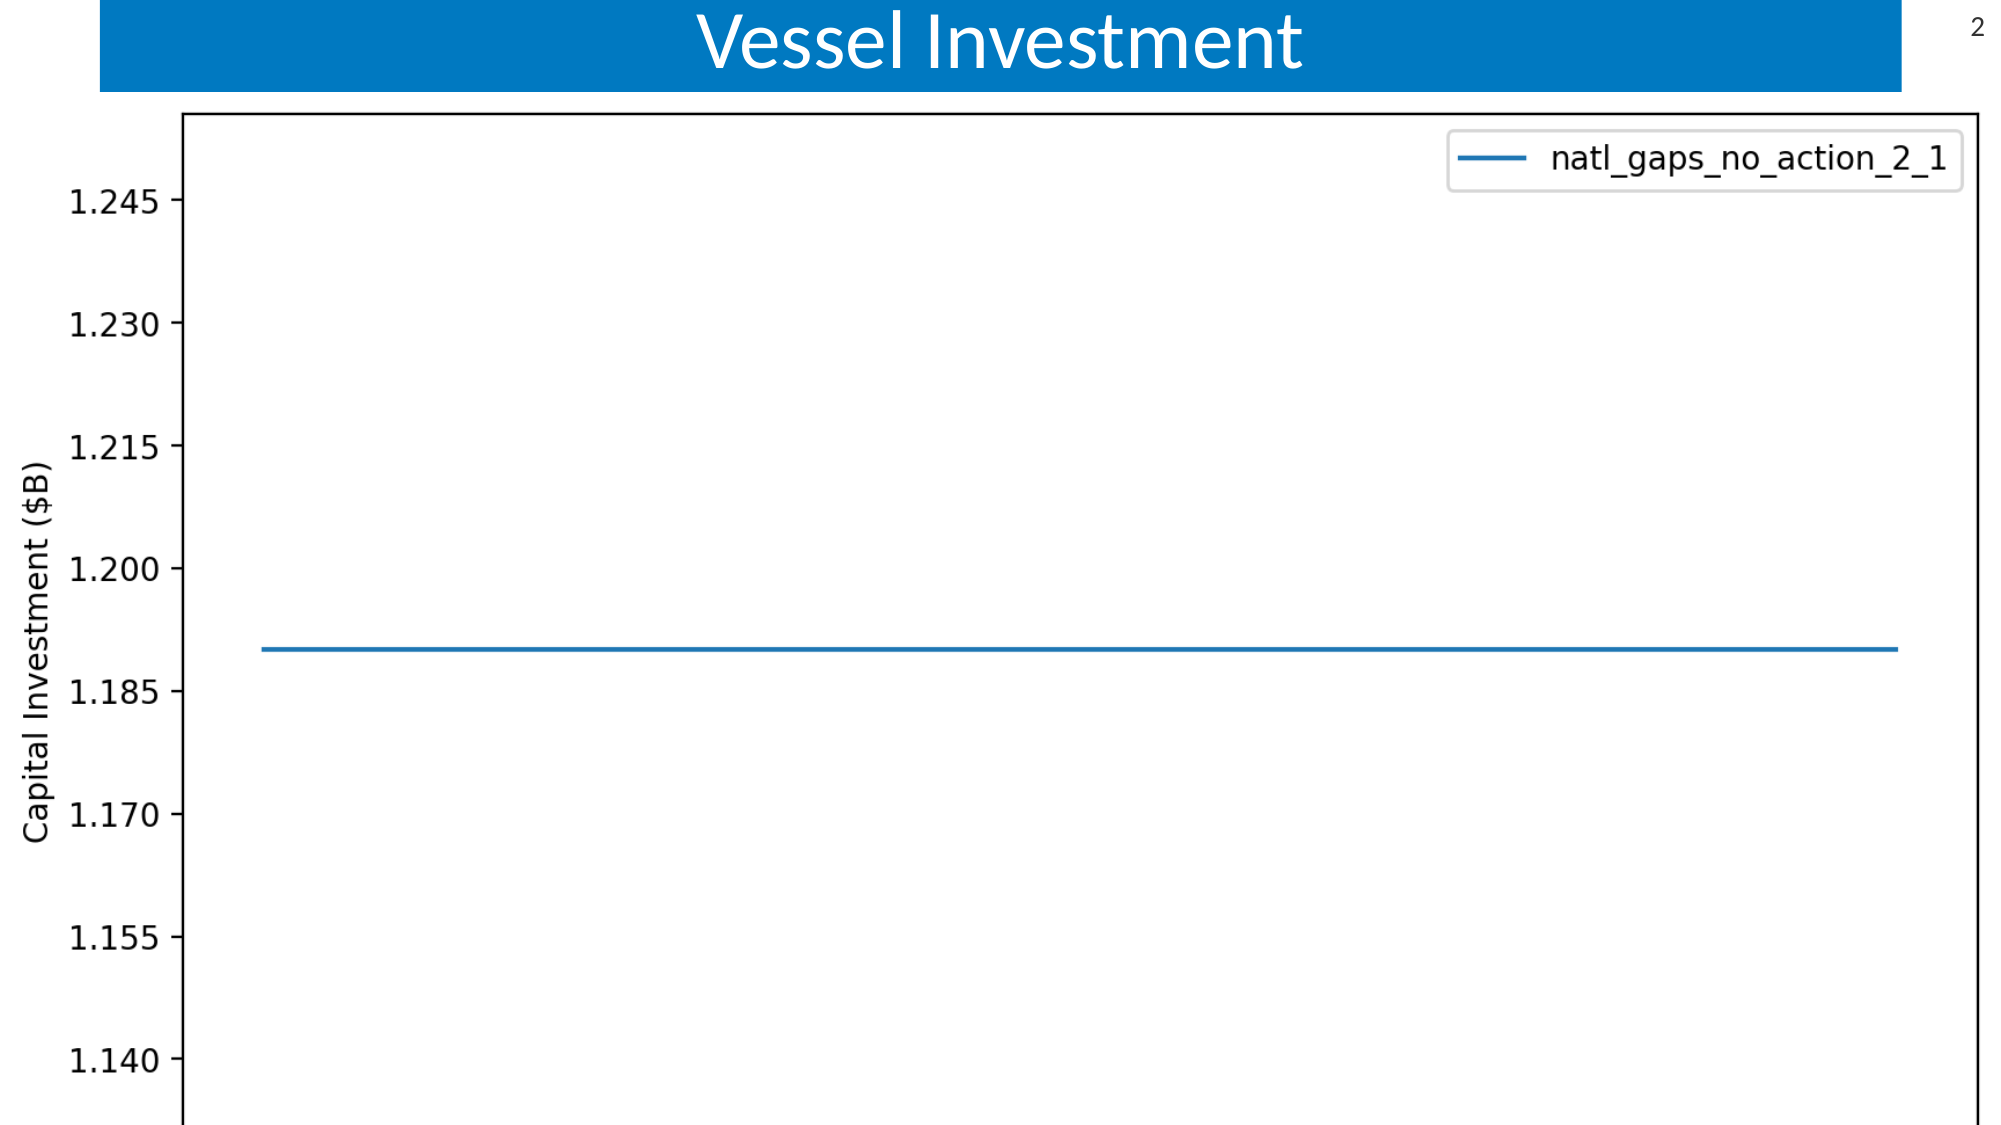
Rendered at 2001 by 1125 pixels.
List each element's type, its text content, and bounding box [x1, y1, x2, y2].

title Vessel Investment [99, 0, 1902, 91]
picture [0, 92, 2000, 1125]
